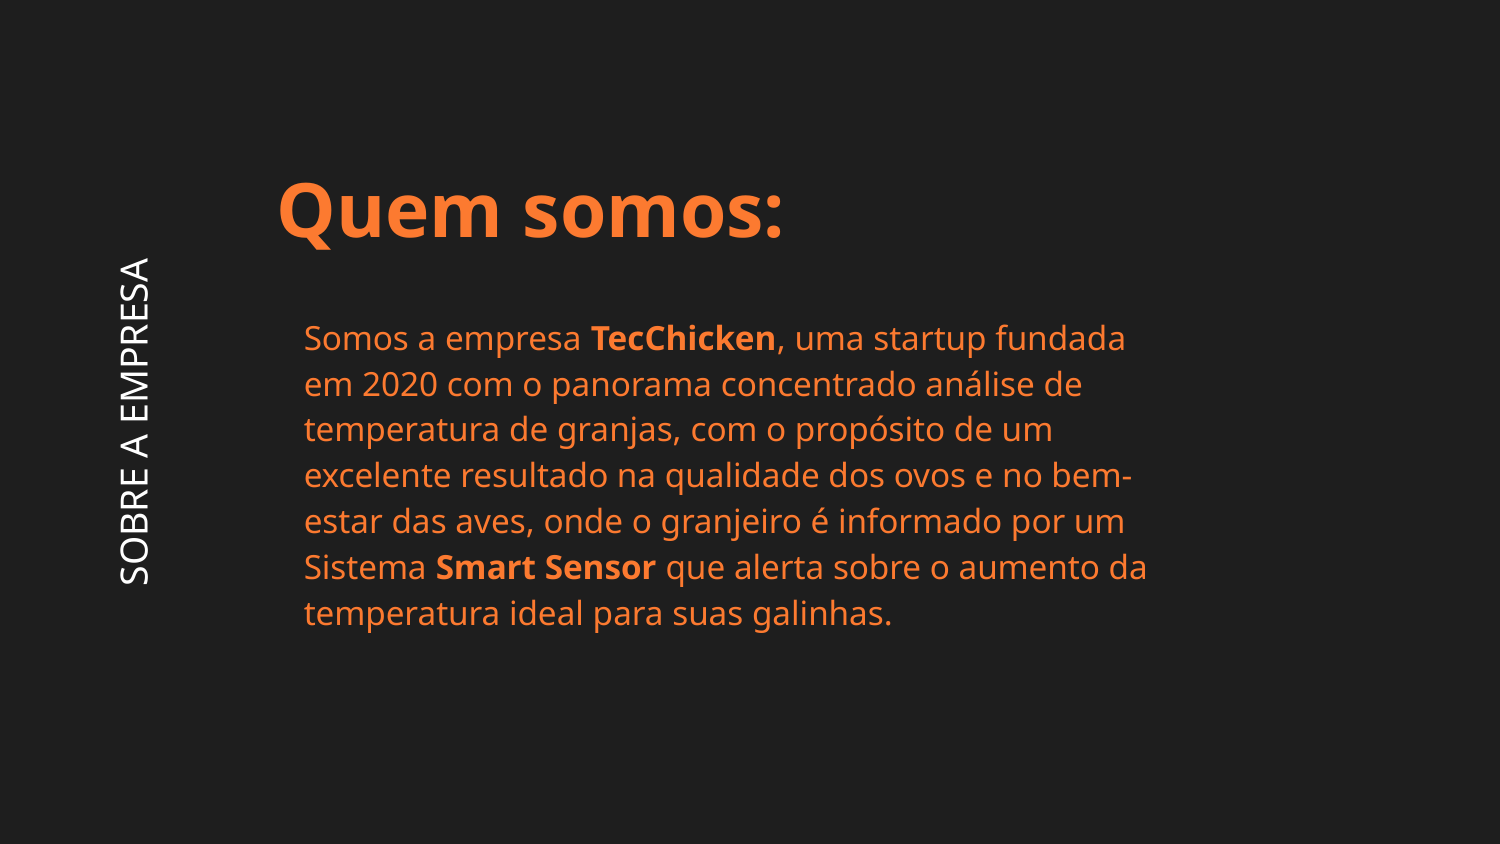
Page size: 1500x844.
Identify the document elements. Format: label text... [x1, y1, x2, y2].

list Quem somos: Somos a empresa TecChicken, uma startup fundada em 2020 com o panorama concentrado análise de temperatura de granjas, com o propósito de um excelente resultado na qualidade dos ovos e no bem-estar das aves, onde o granjeiro é informado por um Sistema Smart Sensor que alerta sobre o aumento da temperatura ideal para suas galinhas. [261, 142, 1171, 648]
title SOBRE A EMPRESA [79, 148, 186, 696]
